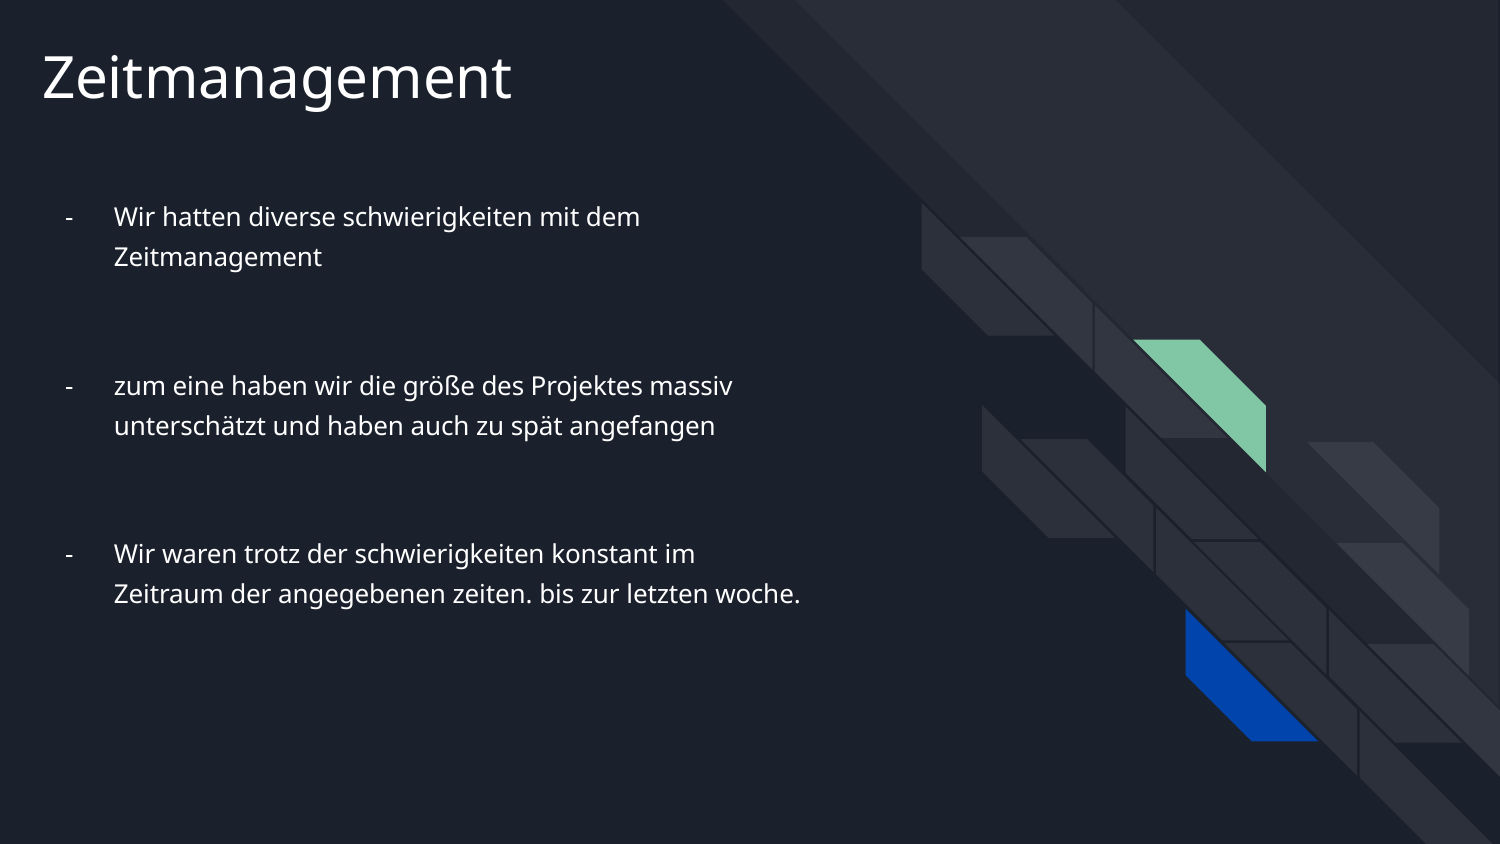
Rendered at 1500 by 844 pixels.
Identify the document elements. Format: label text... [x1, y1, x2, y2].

title Zeitmanagement [27, 20, 780, 178]
list Wir hatten diverse schwierigkeiten mit dem Zeitmanagement zum eine haben wir die größe des Projektes massiv unterschätzt und haben auch zu spät angefangen Wir waren trotz der schwierigkeiten konstant im Zeitraum der angegebenen zeiten. bis zur letzten woche. [27, 178, 824, 657]
